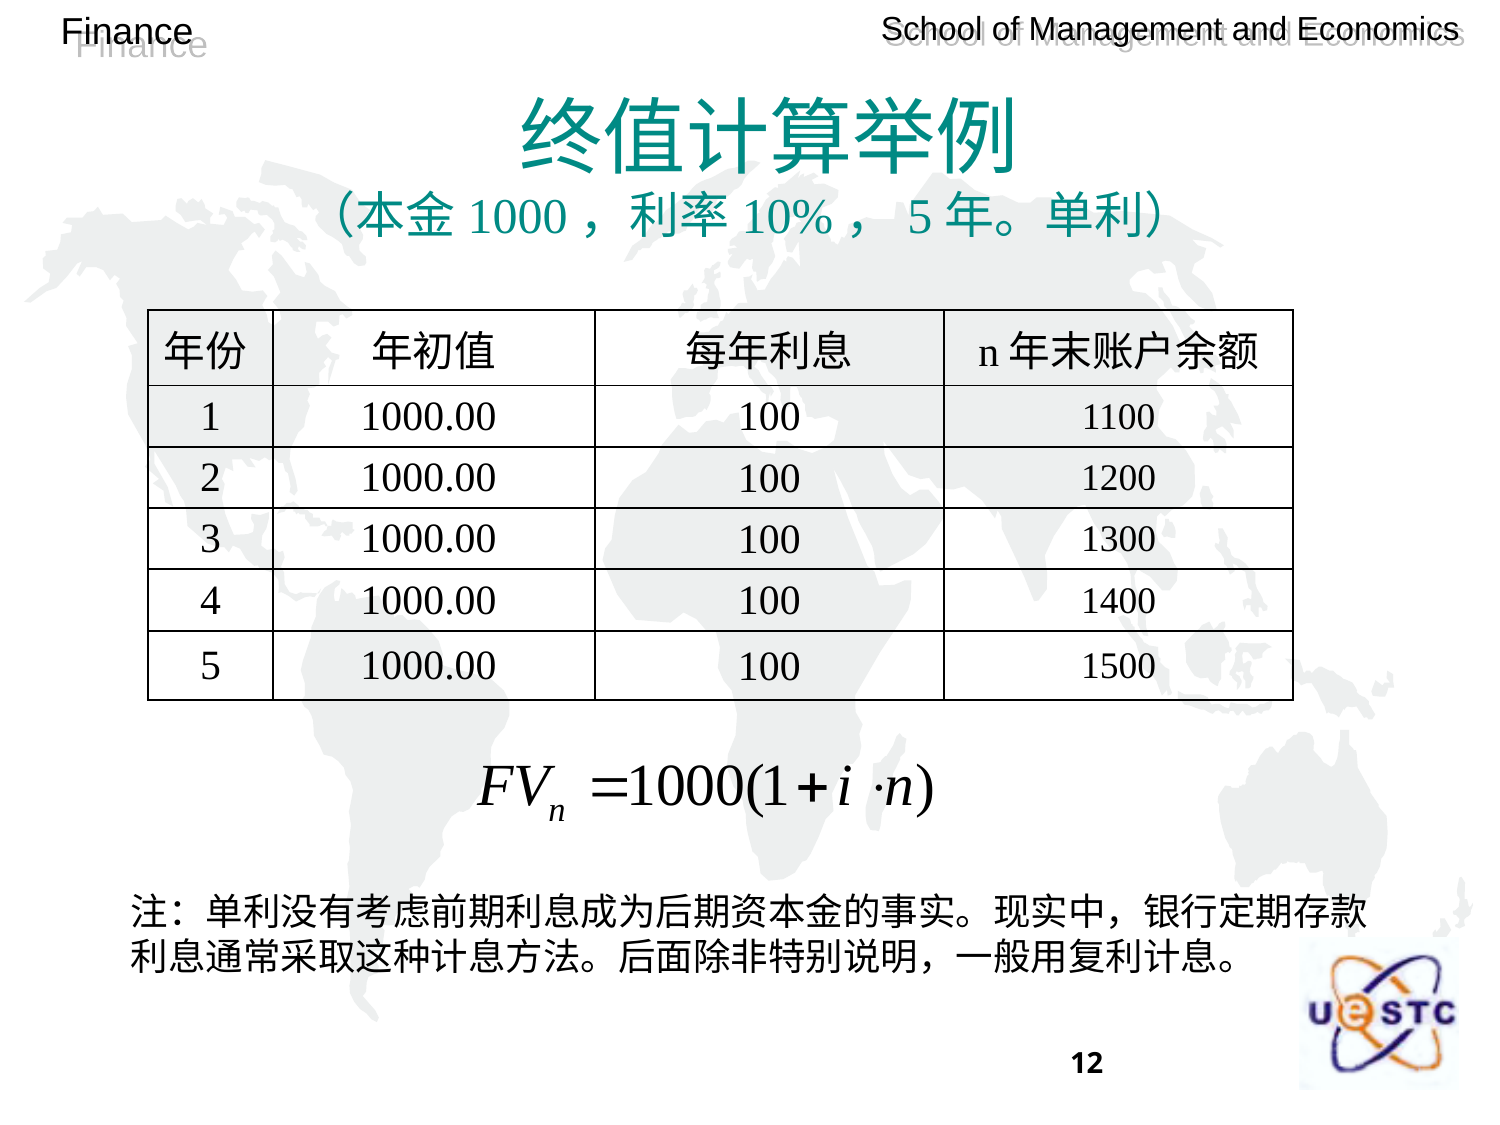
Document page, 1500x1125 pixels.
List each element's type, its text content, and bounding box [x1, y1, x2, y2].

table_cell 1000.00 [274, 570, 594, 630]
table_cell 1000.00 [274, 448, 594, 507]
table_cell 100 [596, 509, 943, 568]
table_cell 1500 [945, 632, 1292, 699]
table_header 年初值 [274, 311, 594, 385]
table_header 每年利息 [596, 311, 943, 385]
table_header n年末账户余额 [945, 311, 1292, 385]
title 终值计算举例 （本金1000，利率10%，5年。单利） [75, 76, 1425, 253]
table_cell 100 [596, 386, 943, 446]
table_cell 1200 [945, 448, 1292, 507]
table_cell 1000.00 [274, 632, 594, 699]
table_cell 1100 [945, 386, 1292, 446]
table_header 年份 [149, 311, 272, 385]
table_cell 3 [149, 509, 272, 568]
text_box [466, 745, 945, 837]
table_cell 1 [149, 386, 272, 446]
table_cell 1000.00 [274, 509, 594, 568]
table_cell 100 [596, 448, 943, 507]
picture [1299, 937, 1459, 1090]
table_cell 1000.00 [274, 386, 594, 446]
table_cell 1300 [945, 509, 1292, 568]
text_box 注：单利没有考虑前期利息成为后期资本金的事实。现实中，银行定期存款利息通常采取这种计息方法。后面除非特别说明，一般用复利计息。 [116, 880, 1384, 986]
table_cell 100 [596, 570, 943, 630]
table_cell 1400 [945, 570, 1292, 630]
table_cell 100 [596, 632, 943, 699]
table_cell 5 [149, 632, 272, 699]
table_cell 4 [149, 570, 272, 630]
table_cell 2 [149, 448, 272, 507]
